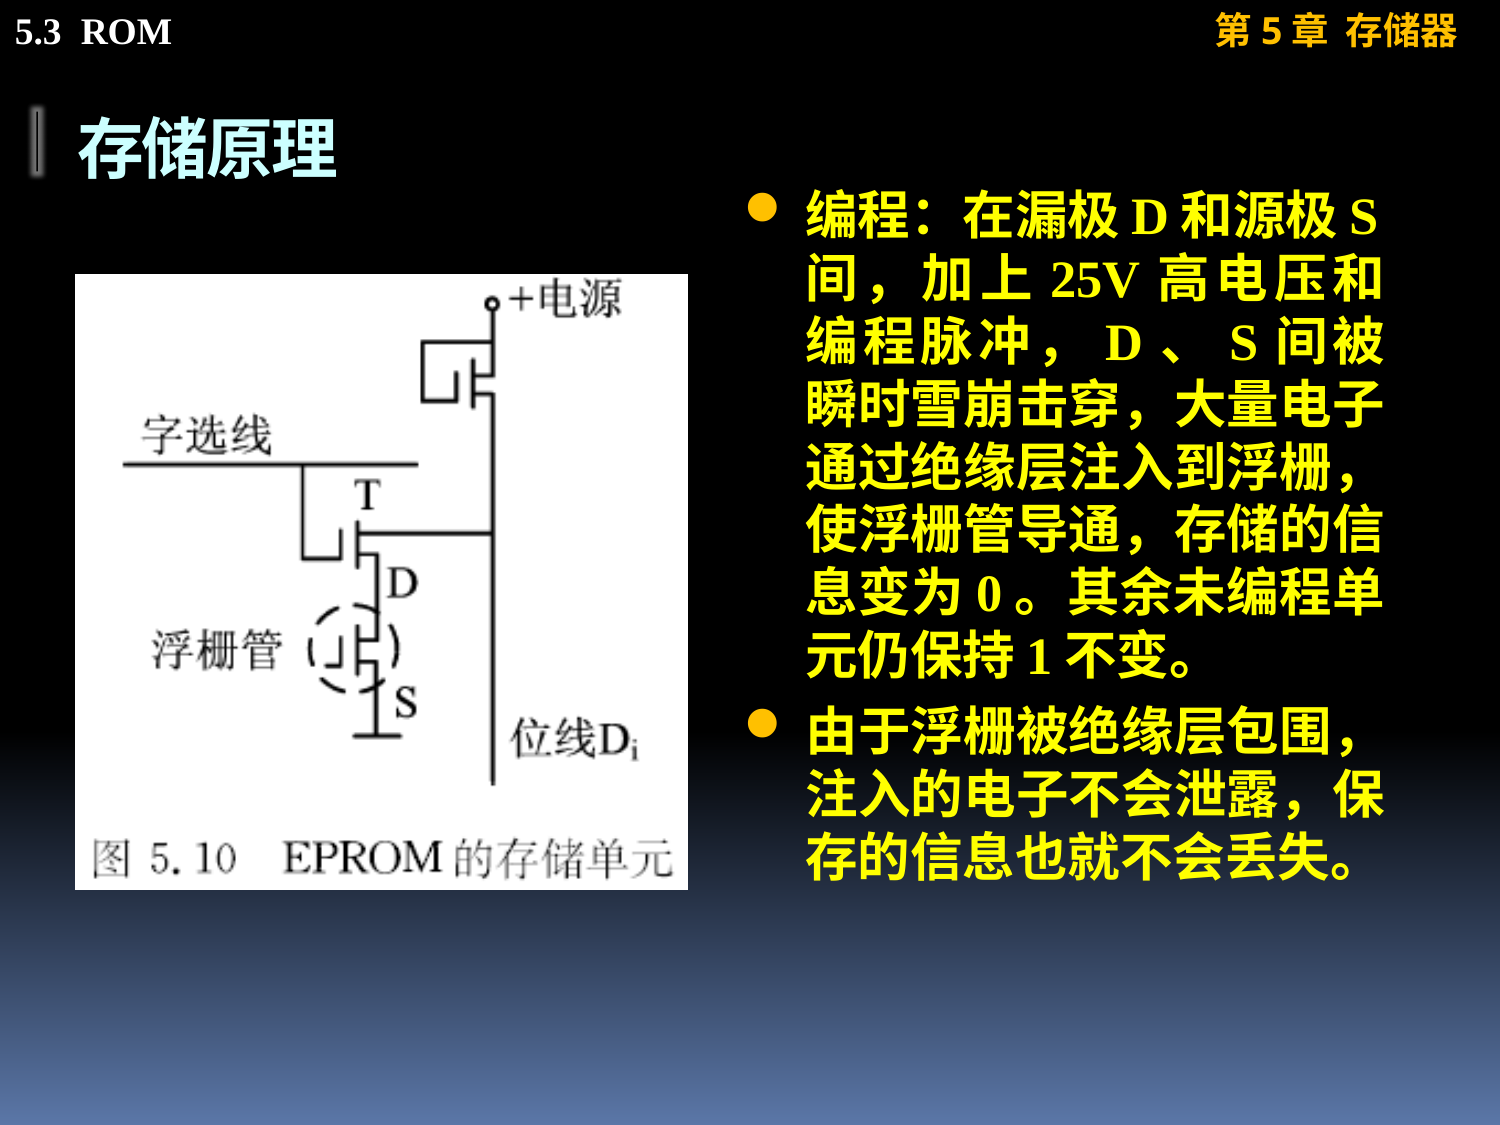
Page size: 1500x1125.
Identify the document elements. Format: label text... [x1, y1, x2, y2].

list 编程：在漏极D和源极S间，加上25V高电压和编程脉冲，D、S间被瞬时雪崩击穿，大量电子通过绝缘层注入到浮栅，使浮栅管导通，存储的信息变为0。其余未编程单元仍保持1不变。 由于浮栅被绝缘层包围，注入的电子不会泄露，保存的信息也就不会丢失。 [725, 174, 1400, 988]
picture [74, 274, 688, 891]
title 存储原理 [62, 99, 1338, 250]
